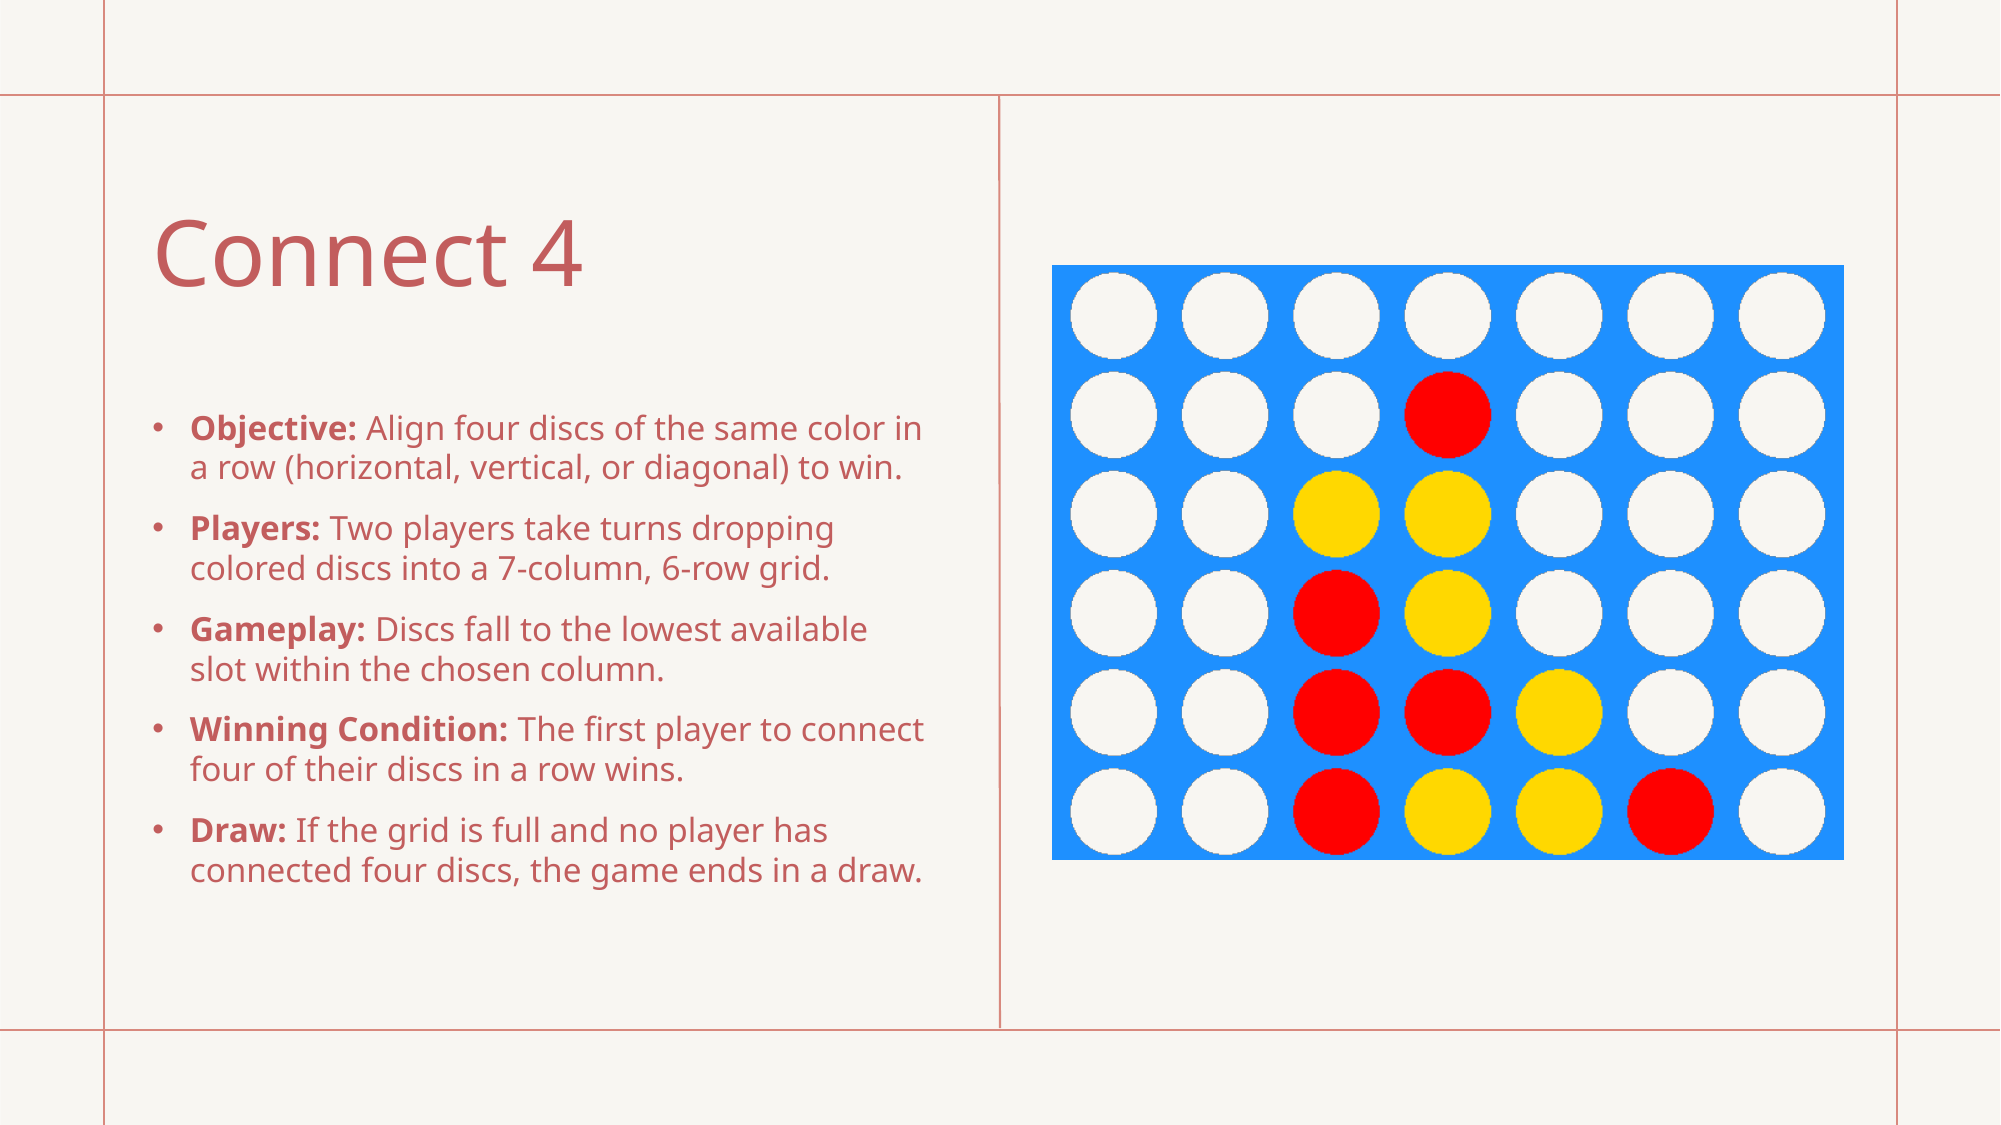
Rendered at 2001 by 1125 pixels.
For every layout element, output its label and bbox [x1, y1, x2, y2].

text_box [0, 0, 2000, 1125]
picture [1052, 265, 1844, 860]
